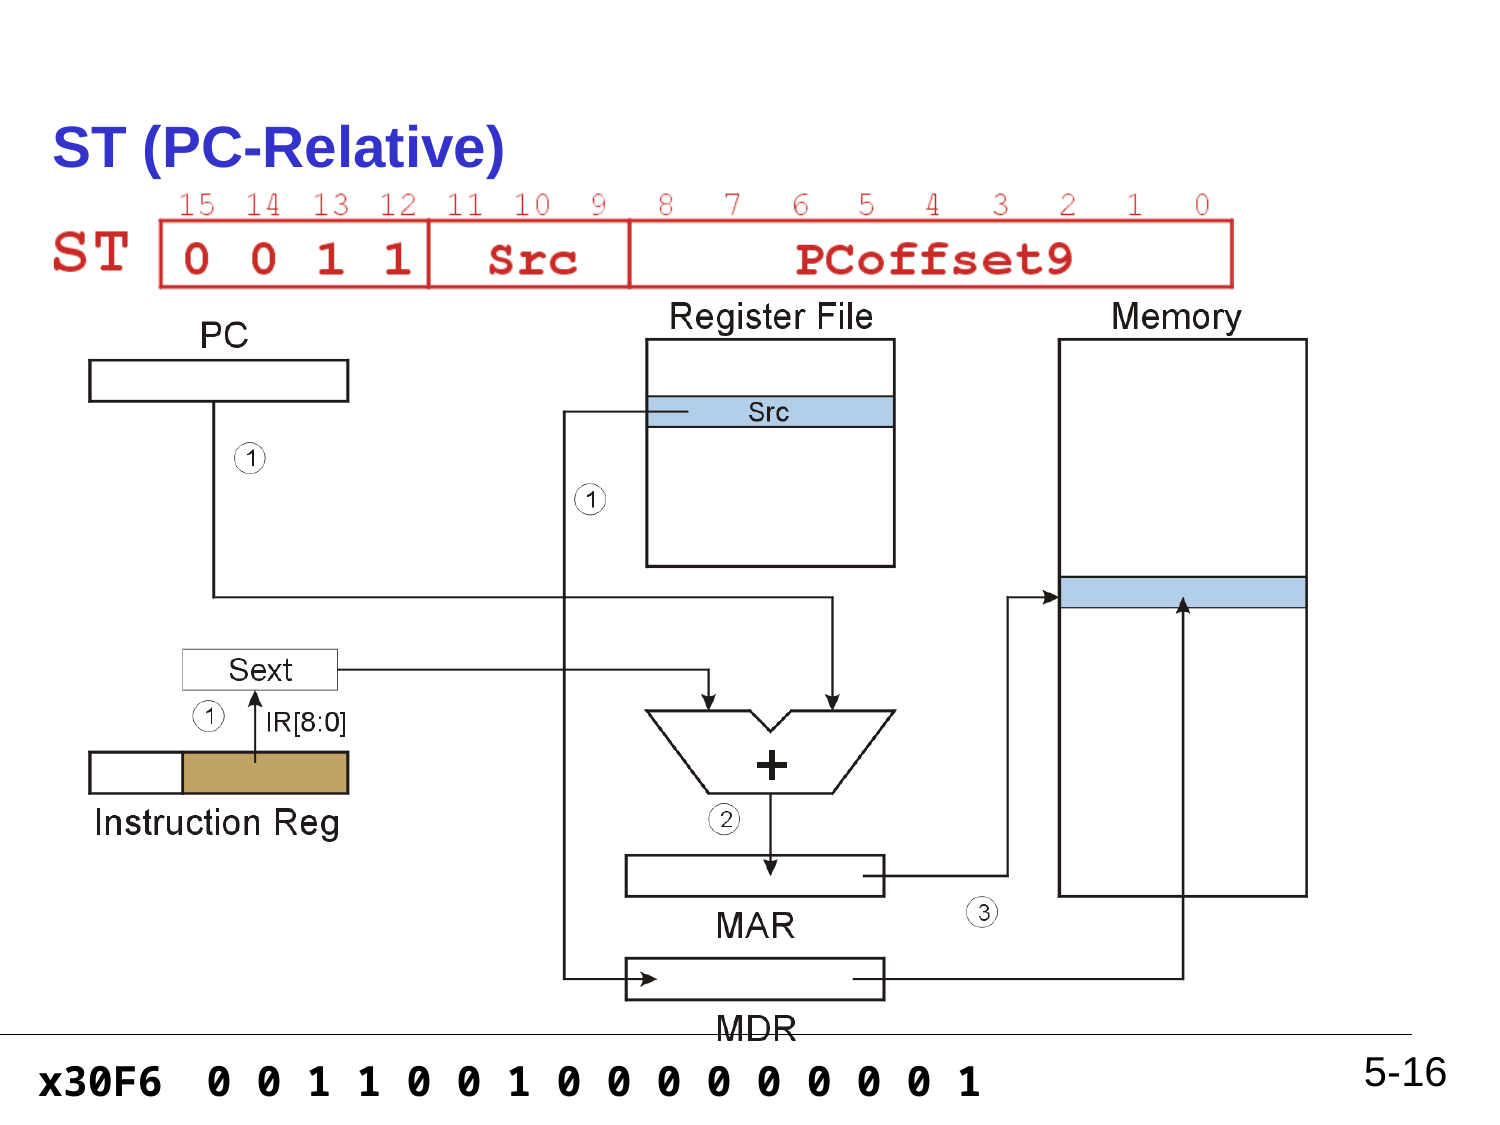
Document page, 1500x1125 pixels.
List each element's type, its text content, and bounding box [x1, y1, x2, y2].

picture [49, 187, 1234, 299]
picture [88, 302, 1308, 1041]
table_header [988, 1035, 1412, 1125]
table_header x30F6 [0, 1035, 186, 1125]
text_box 5-<number> [1412, 1037, 1463, 1100]
table_header 0 0 1 1 0 0 1 0 0 0 0 0 0 0 0 1 [186, 1041, 988, 1125]
title ST (PC-Relative) [37, 99, 1463, 188]
